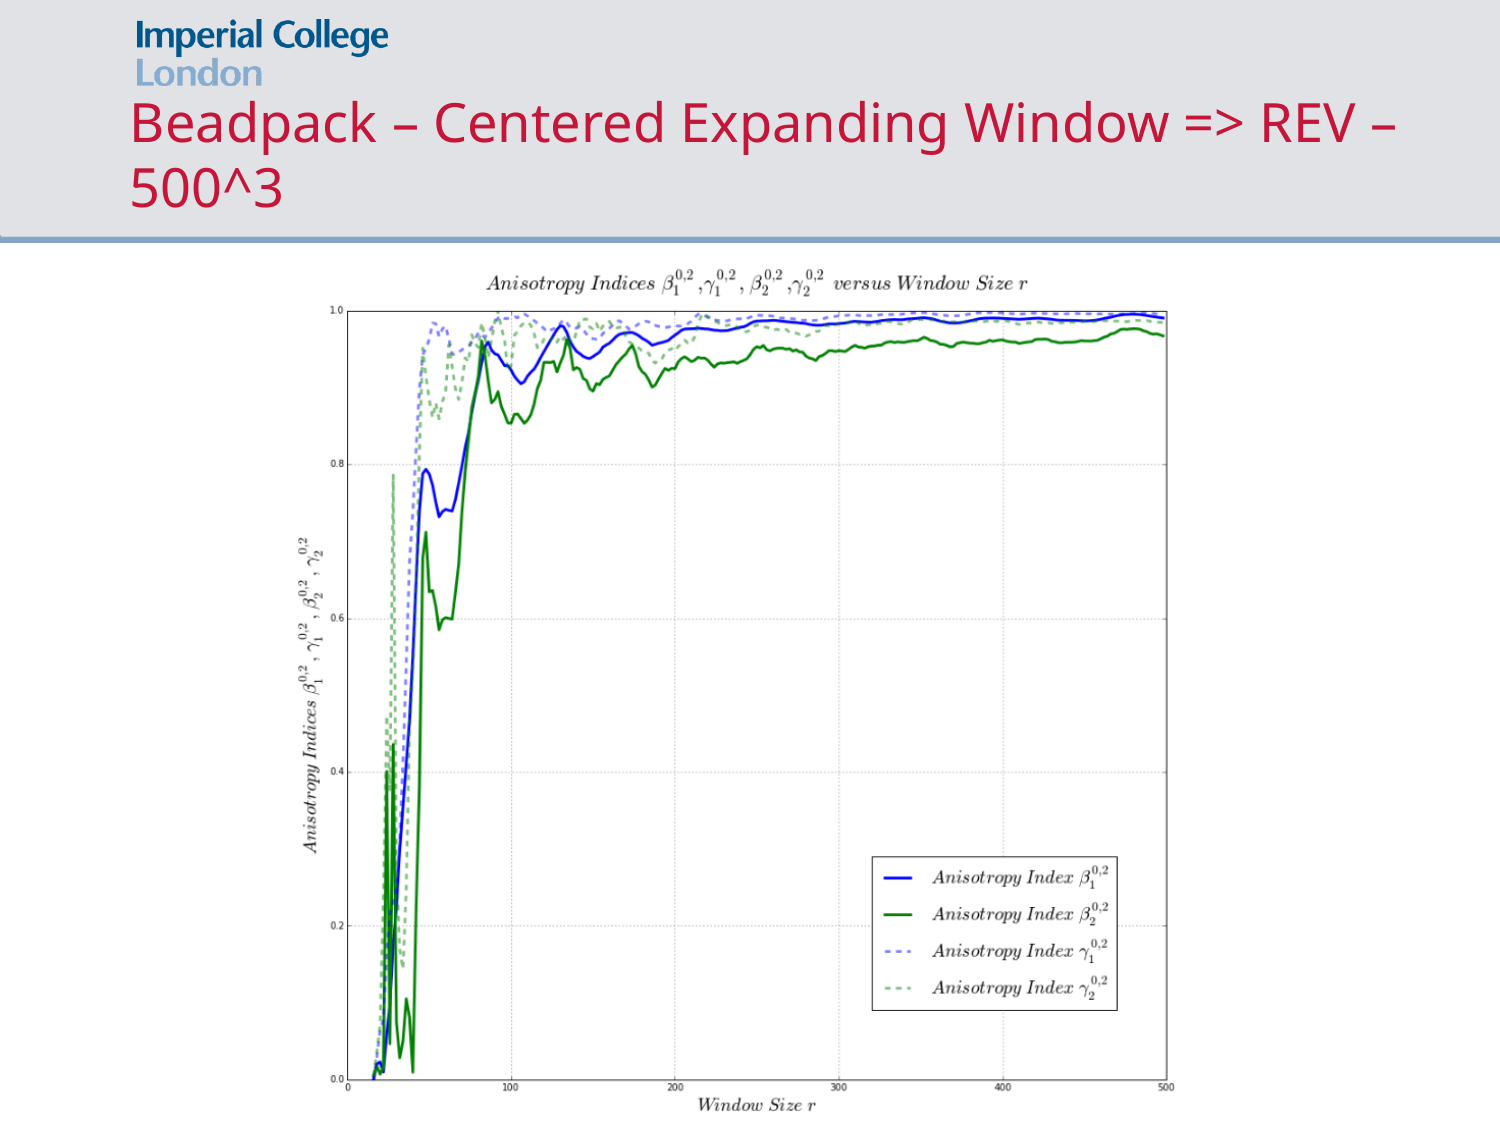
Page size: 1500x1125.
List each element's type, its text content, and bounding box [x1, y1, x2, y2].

picture [289, 258, 1188, 1121]
picture [0, 0, 1500, 243]
title Beadpack – Centered Expanding Window => REV – 500^3 [129, 113, 1412, 219]
